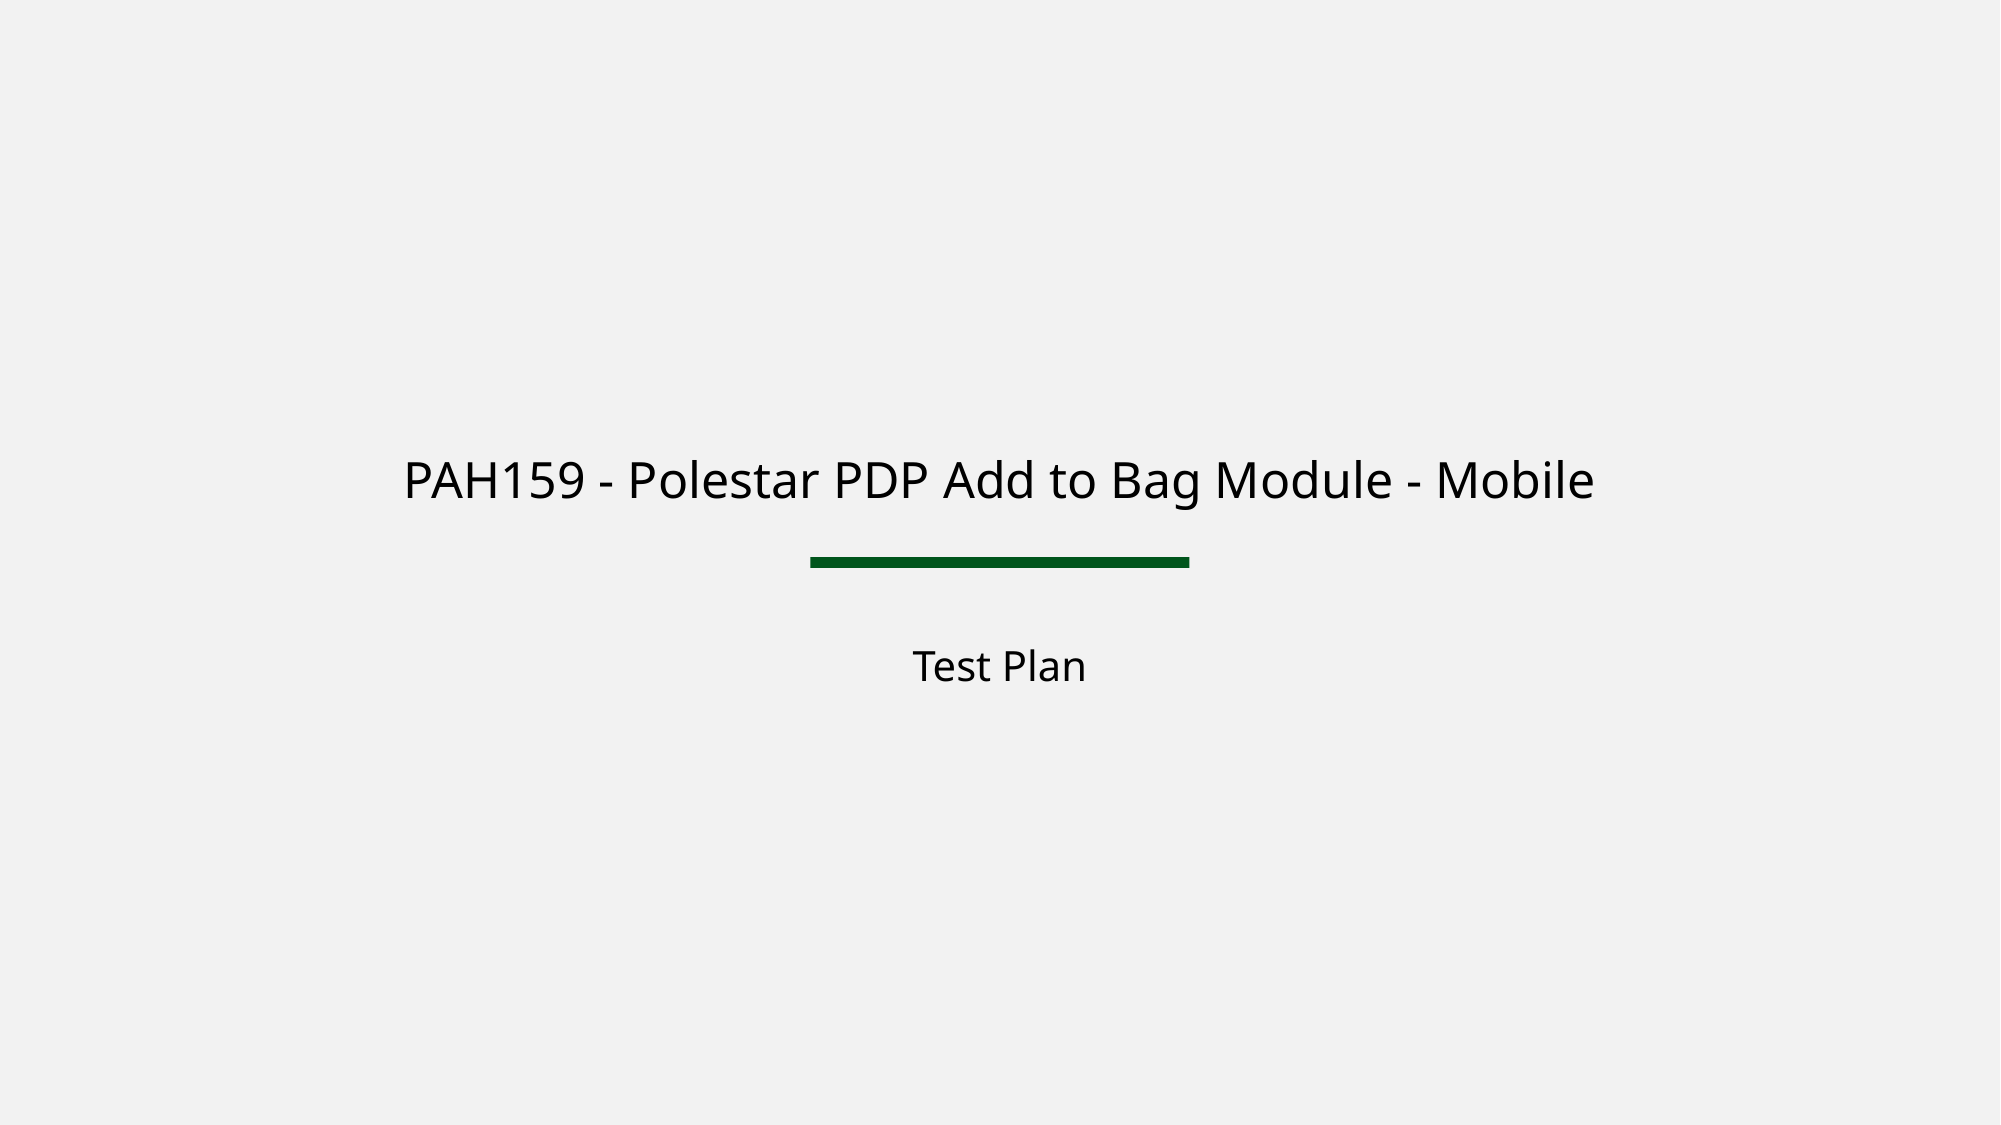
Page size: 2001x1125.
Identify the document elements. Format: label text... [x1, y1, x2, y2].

list Test Plan [54, 614, 1945, 707]
title PAH159 - Polestar PDP Add to Bag Module - Mobile [54, 409, 1945, 536]
